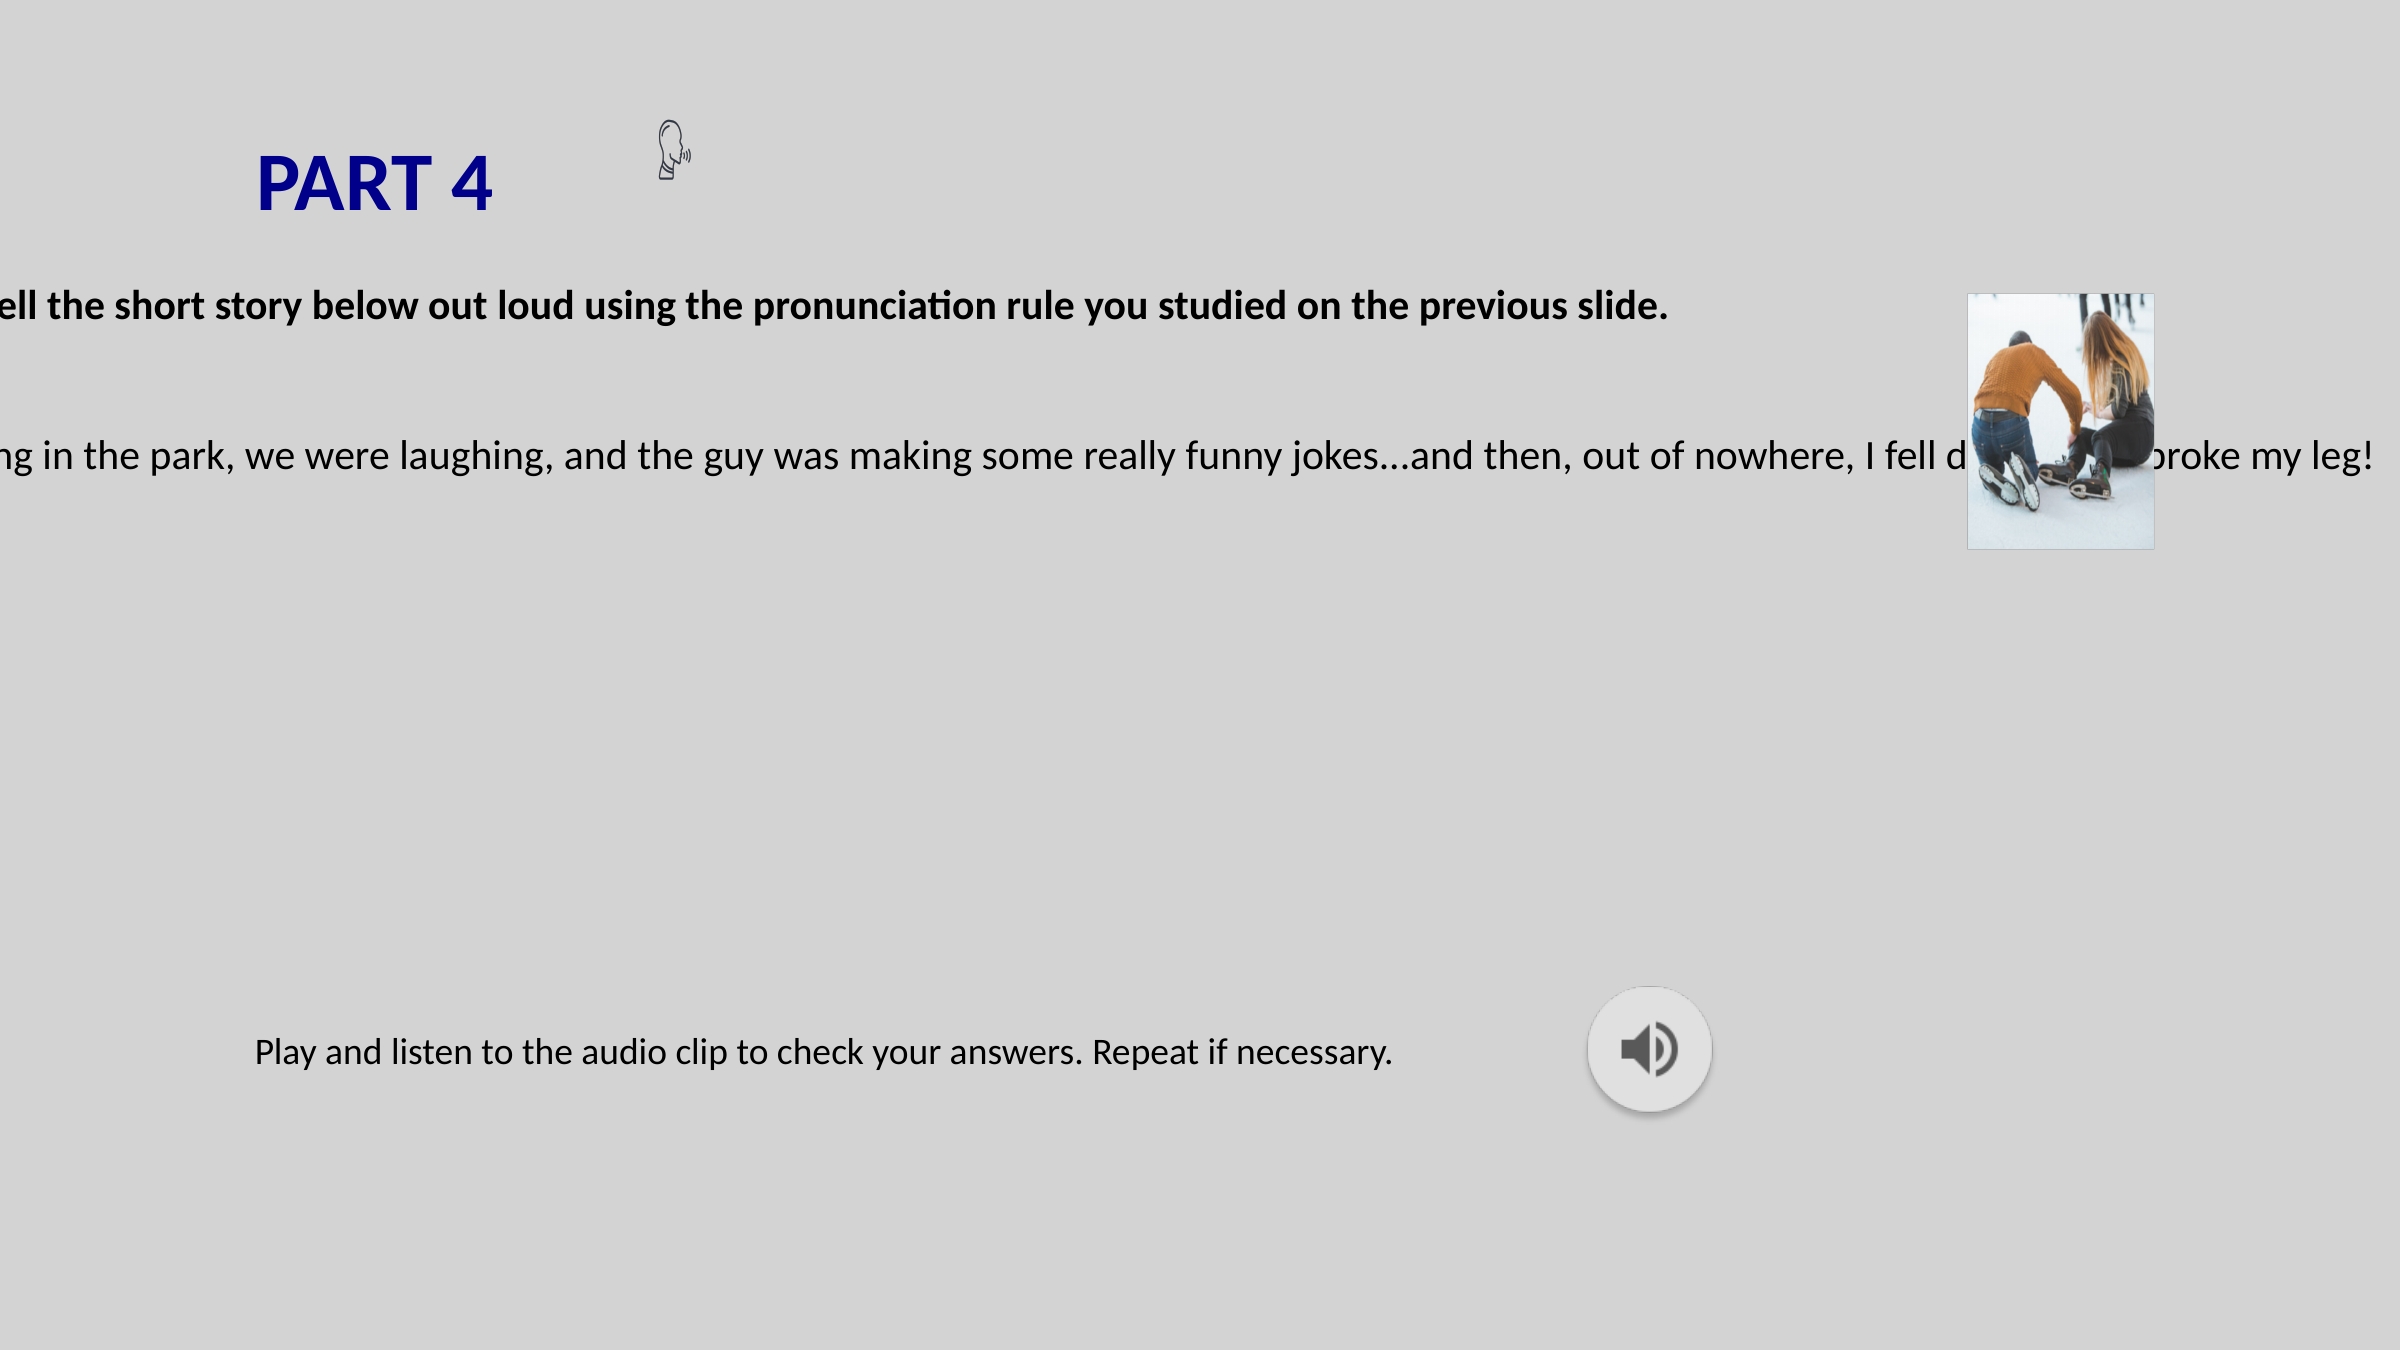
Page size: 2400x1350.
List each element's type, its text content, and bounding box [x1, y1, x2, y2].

text_box Tell the short story below out loud using the pronunciation rule you studied on the previous slide. [0, 225, 1686, 335]
text_box Last week, I went on a date. We were skating in the park, we were laughing, and the guy was making some really funny jokes...and then, out of nowhere, I fell down and I broke my leg! [0, 374, 1644, 485]
text_box Last week, I went on a date. We were skating in the park, we were laughing, and the guy was making some really funny jokes...and then, out of nowhere, I fell down and I broke my leg! [2254, 374, 2392, 485]
text_box PART 4 [241, 75, 509, 225]
picture [1574, 974, 1726, 1126]
picture [599, 74, 751, 226]
picture [1649, 239, 2251, 691]
text_box Play and listen to the audio clip to check your answers. Repeat if necessary. [239, 974, 1410, 1080]
